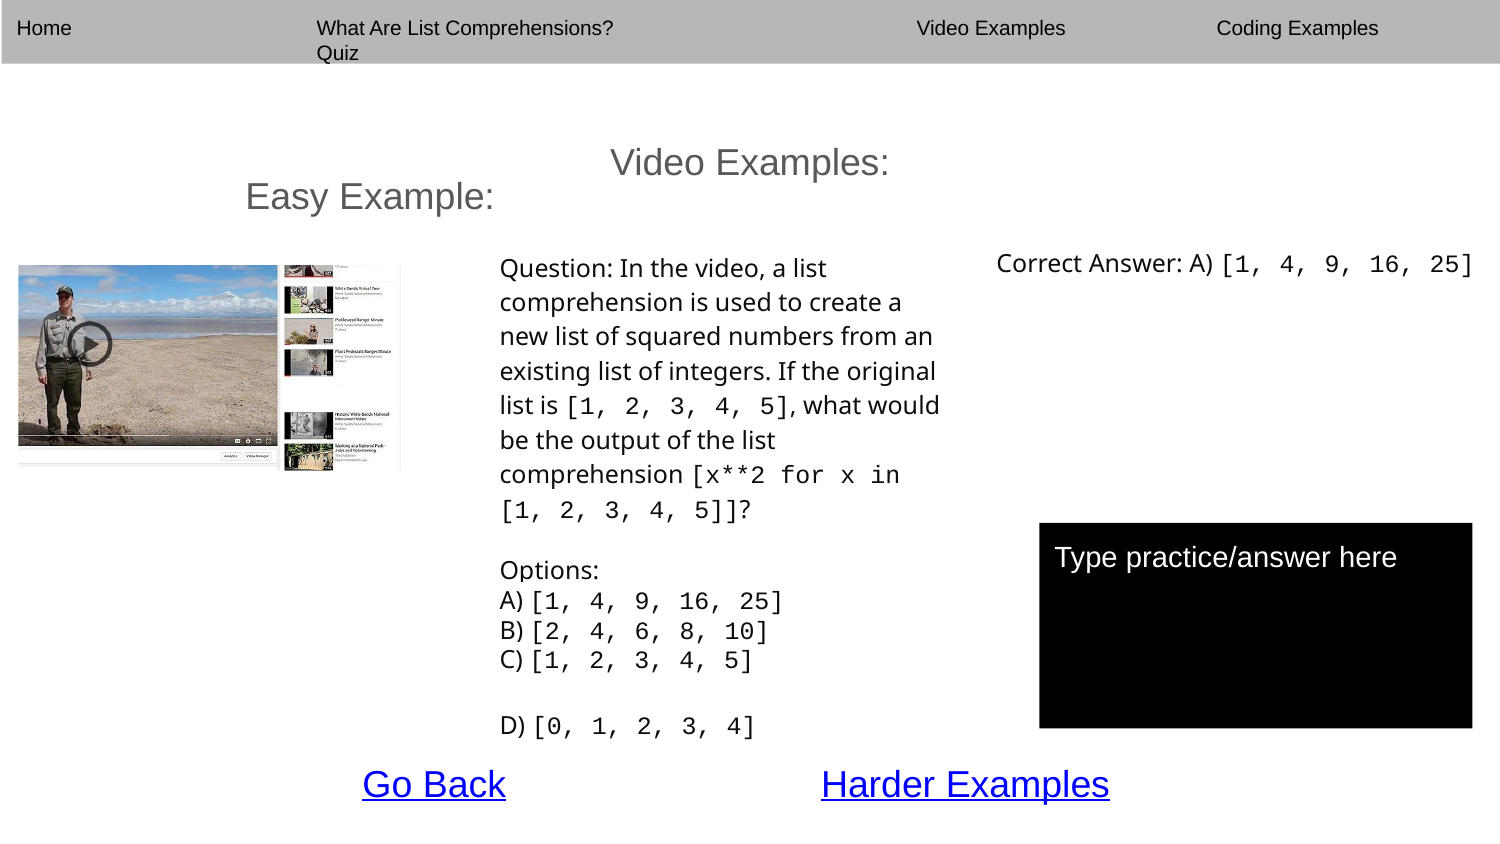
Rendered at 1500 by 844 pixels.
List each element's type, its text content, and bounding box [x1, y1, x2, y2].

text_box Type practice/answer here [1039, 522, 1473, 729]
text_box Easy Example: [230, 156, 706, 232]
text_box Home What Are List Comprehensions? Video Examples Coding Examples Quiz [1, 0, 1500, 64]
picture [18, 264, 401, 471]
text_box Go Back [347, 744, 805, 820]
text_box Correct Answer: A) [1, 4, 9, 16, 25] [981, 232, 1500, 293]
text_box Question: In the video, a list comprehension is used to create a new list of squared numbers from an existing list of integers. If the original list is [1, 2, 3, 4, 5], what would be the output of the list comprehension [x**2 for x in [1, 2, 3, 4, 5]]? Options: A) [1, 4, 9, 16, 25] B) [2, 4, 6, 8, 10] C) [1, 2, 3, 4, 5] D) [0, 1, 2, 3, 4] [484, 232, 961, 755]
text_box Video Examples: [595, 107, 931, 178]
text_box Harder Examples [805, 744, 1282, 820]
